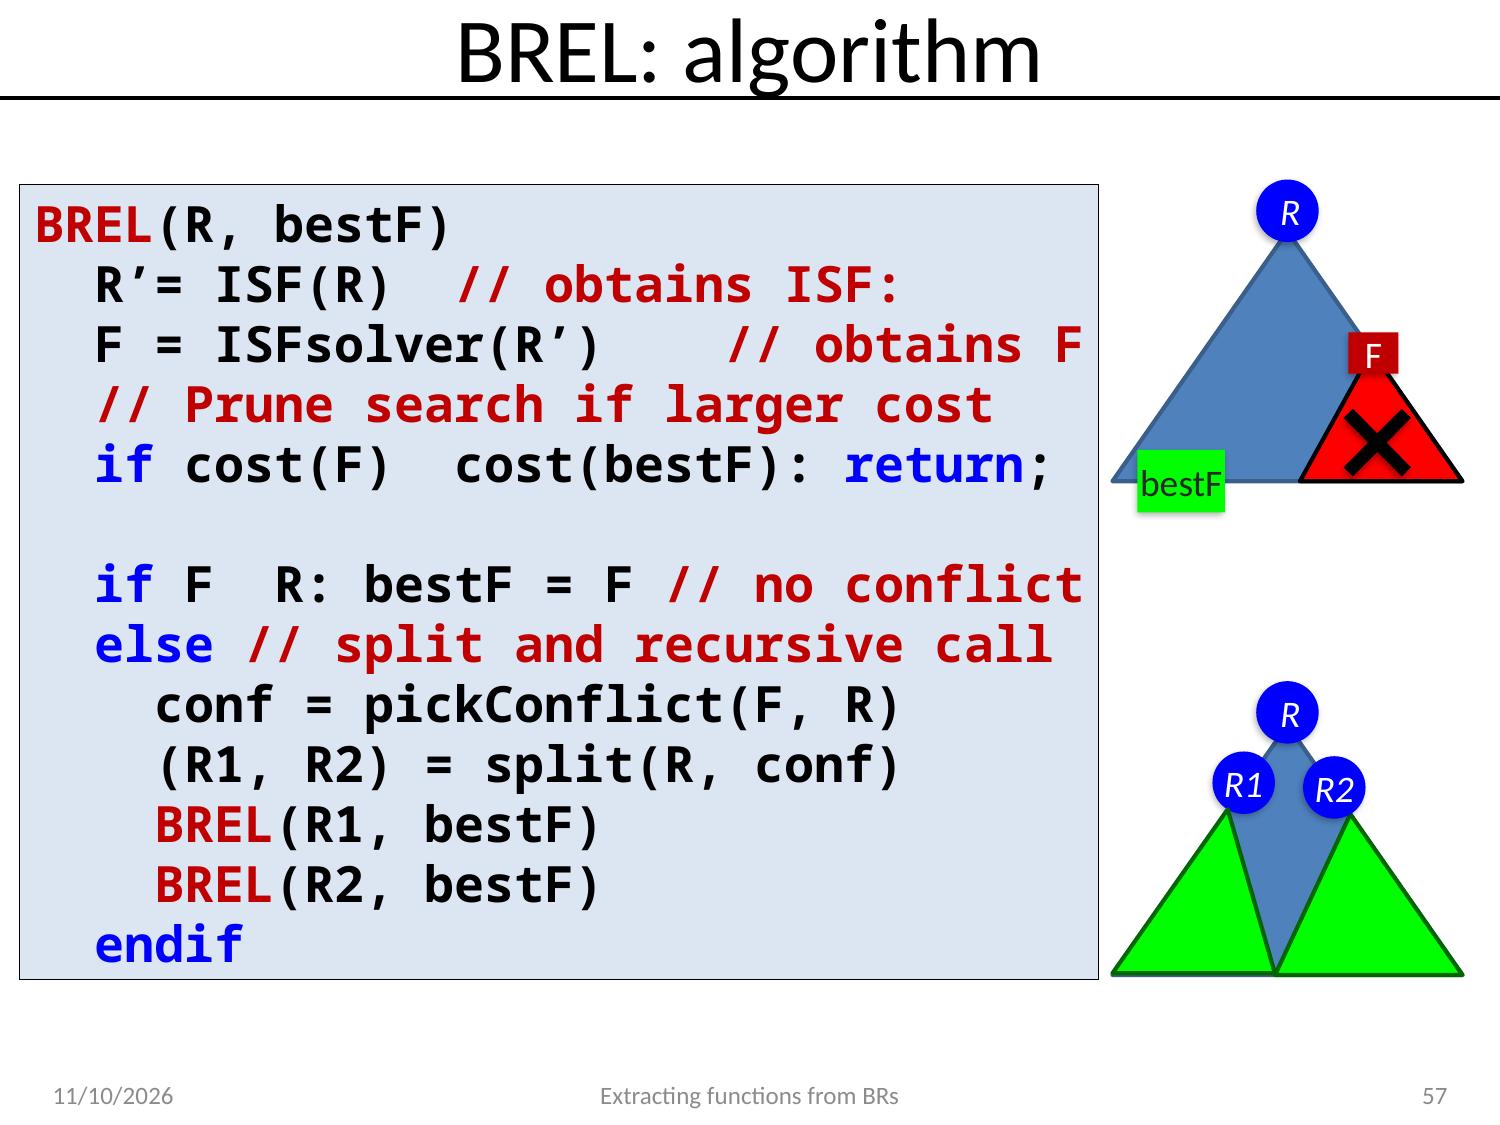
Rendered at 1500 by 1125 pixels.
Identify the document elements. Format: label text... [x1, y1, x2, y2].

text_box bestF [1135, 448, 1227, 514]
text_box [1110, 807, 1277, 976]
text_box [1235, 749, 1341, 965]
text_box [1341, 406, 1414, 479]
footer Extracting functions from BRs [512, 1065, 988, 1125]
text_box R1 [1210, 749, 1278, 817]
slide_number 57 [1112, 1065, 1463, 1125]
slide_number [37, 1065, 475, 1125]
title BREL: algorithm [75, 0, 1425, 96]
text_box R2 [1300, 754, 1368, 821]
text_box [1273, 820, 1465, 978]
text_box R [1254, 679, 1321, 746]
text_box [1110, 249, 1360, 484]
text_box [1298, 384, 1465, 484]
text_box F [1346, 330, 1401, 376]
text_box R [1254, 177, 1321, 245]
